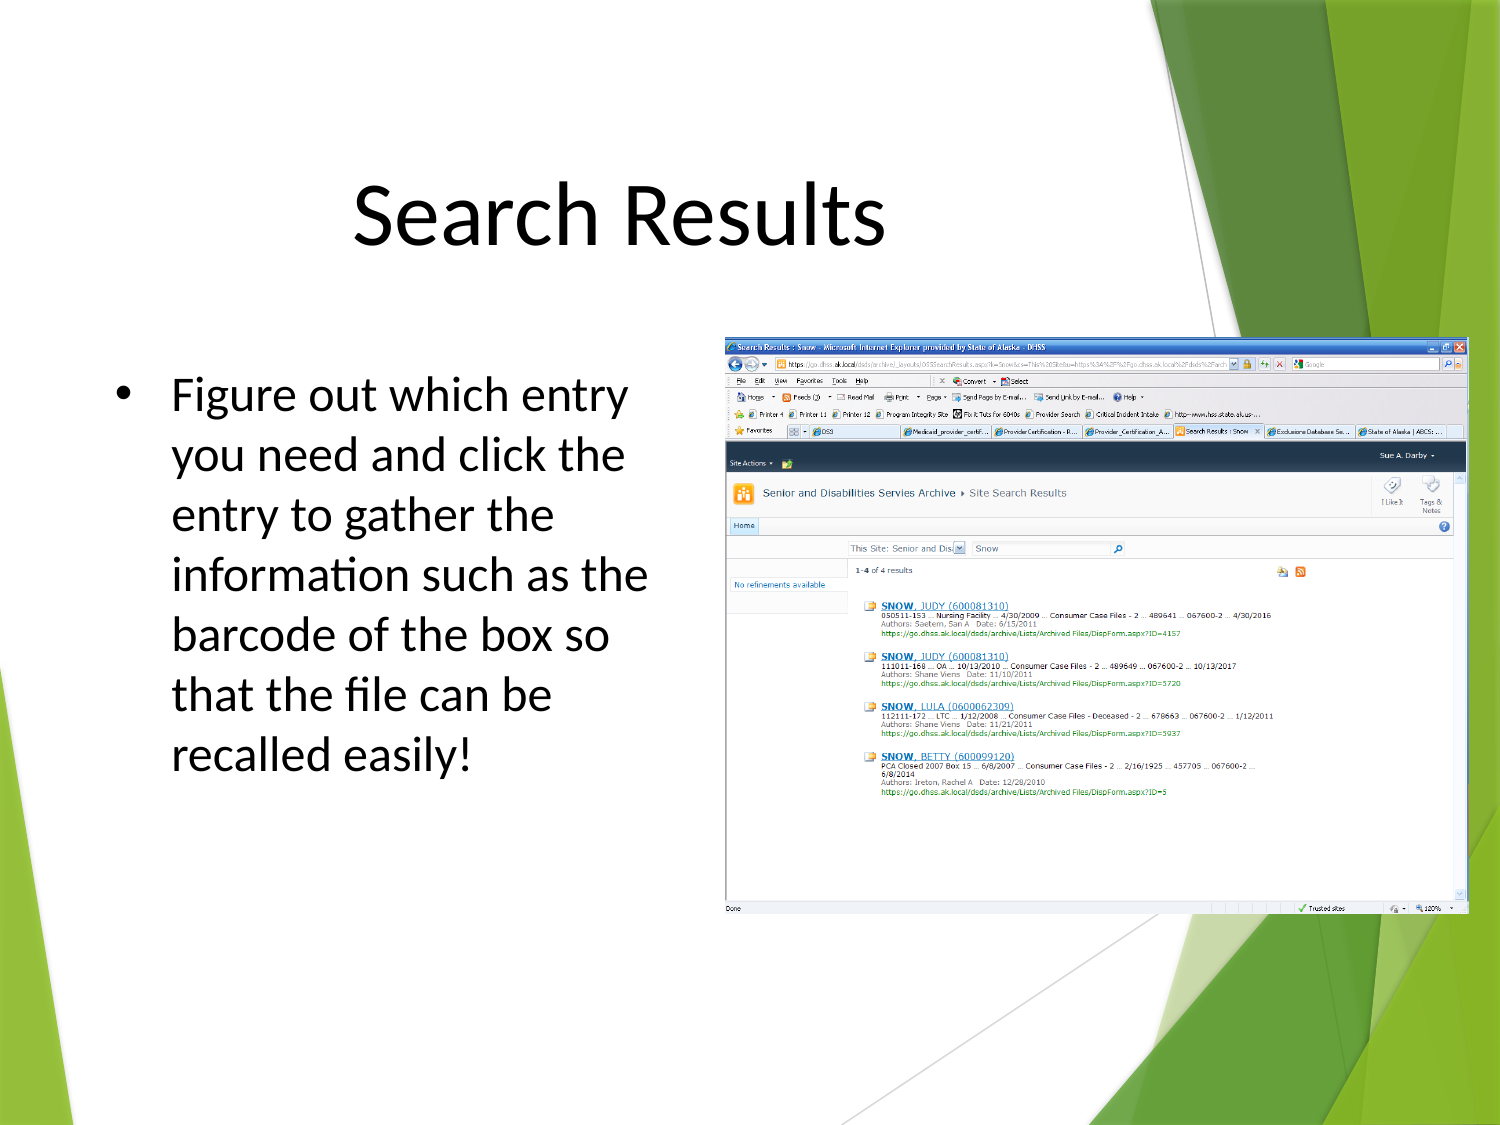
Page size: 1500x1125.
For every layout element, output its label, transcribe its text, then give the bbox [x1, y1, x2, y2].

picture [724, 336, 1470, 914]
title Search Results [99, 99, 1142, 317]
list Figure out which entry you need and click the entry to gather the information such as the barcode of the box so that the file can be recalled easily! [99, 354, 677, 837]
